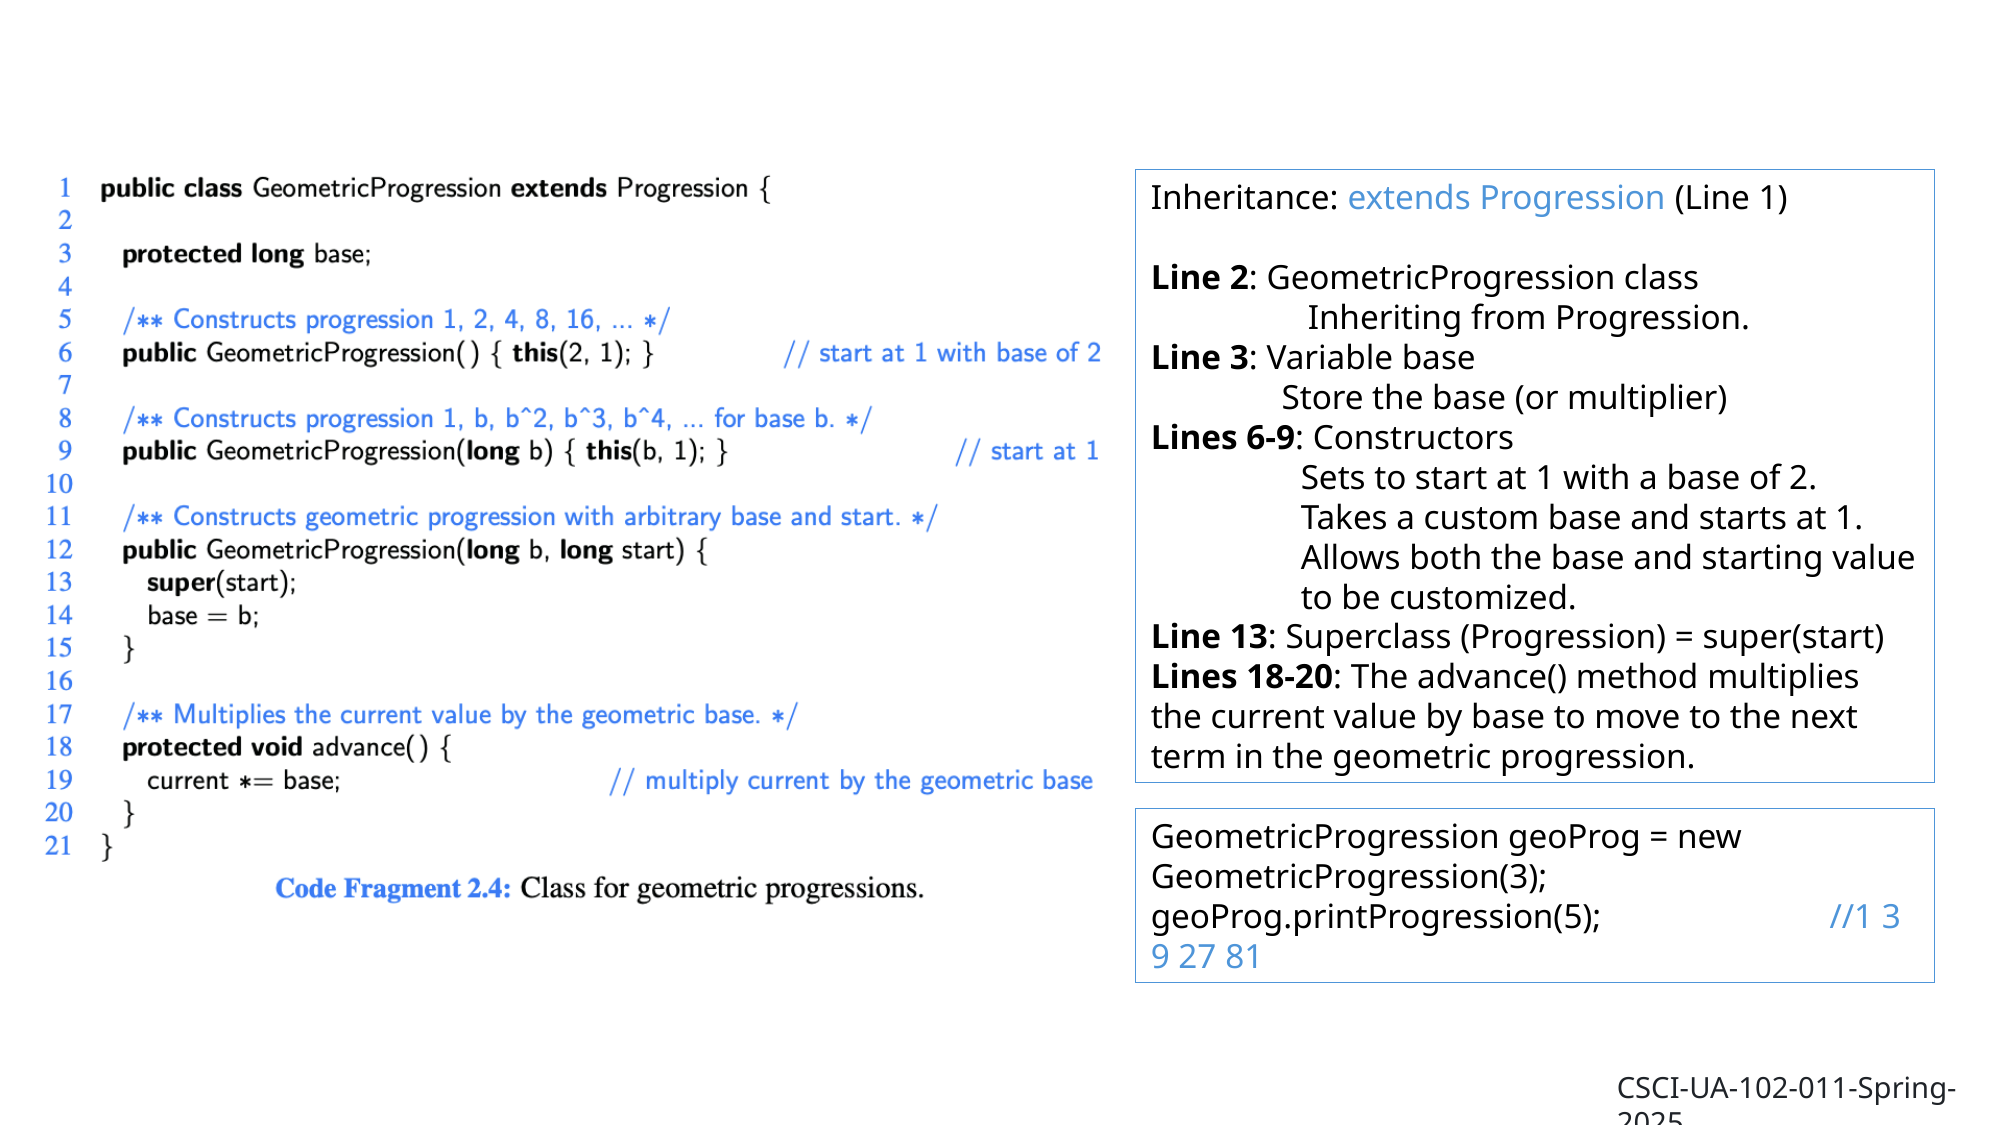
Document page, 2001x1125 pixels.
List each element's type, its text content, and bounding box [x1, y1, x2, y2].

text_box CSCI-UA-102-011-Spring-2025 [1602, 1061, 2000, 1125]
text_box Inheritance: extends Progression (Line 1) Line 2: GeometricProgression class Inheriting from Progression. Line 3: Variable base Store the base (or multiplier) Lines 6-9: Constructors Sets to start at 1 with a base of 2. Takes a custom base and starts at 1. Allows both the base and starting value to be customized. Line 13: Superclass (Progression) = super(start) Lines 18-20: The advance() method multiplies the current value by base to move to the next term in the geometric progression. [1135, 169, 1935, 783]
text_box GeometricProgression geoProg = new GeometricProgression(3); geoProg.printProgression(5); //1 3 9 27 81 [1135, 808, 1935, 983]
picture [23, 154, 1127, 913]
